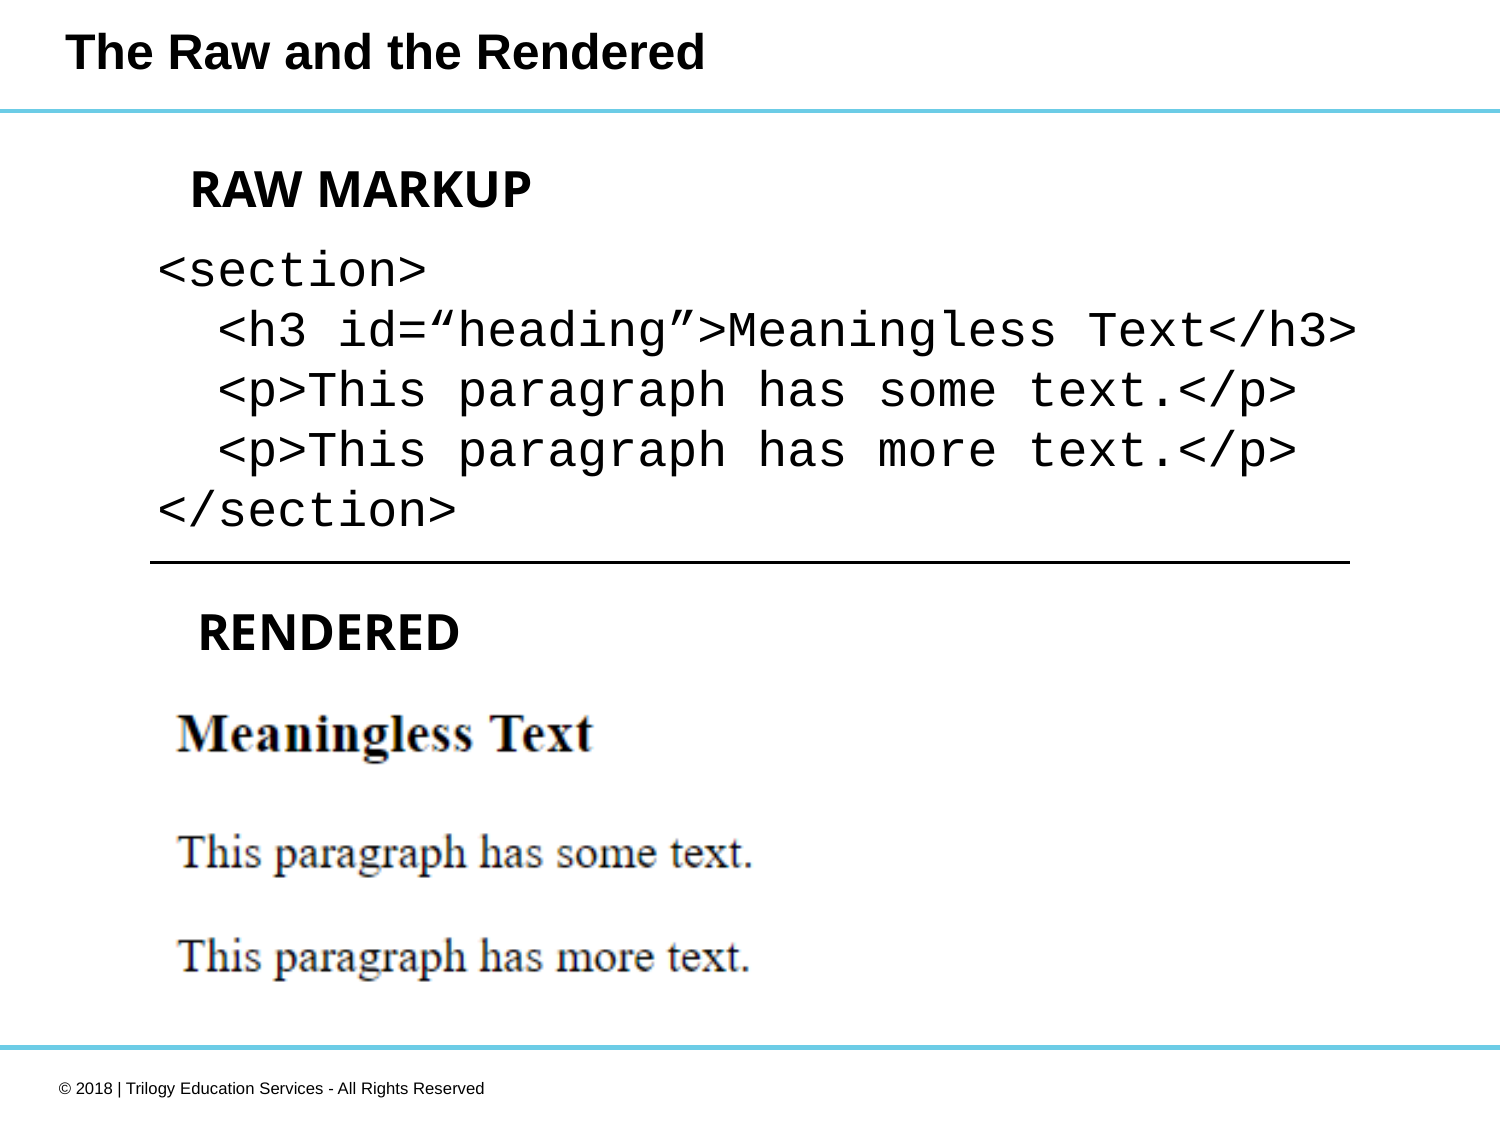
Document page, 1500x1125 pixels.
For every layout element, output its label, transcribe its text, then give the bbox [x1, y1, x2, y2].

text_box RAW MARKUP [174, 149, 549, 225]
text_box <section> <h3 id=“heading”>Meaningless Text</h3> <p>This paragraph has some text.</p> <p>This paragraph has more text.</p> </section> [142, 228, 1373, 544]
picture [160, 687, 826, 1006]
text_box RENDERED [182, 593, 477, 668]
title The Raw and the Rendered [50, 0, 948, 108]
